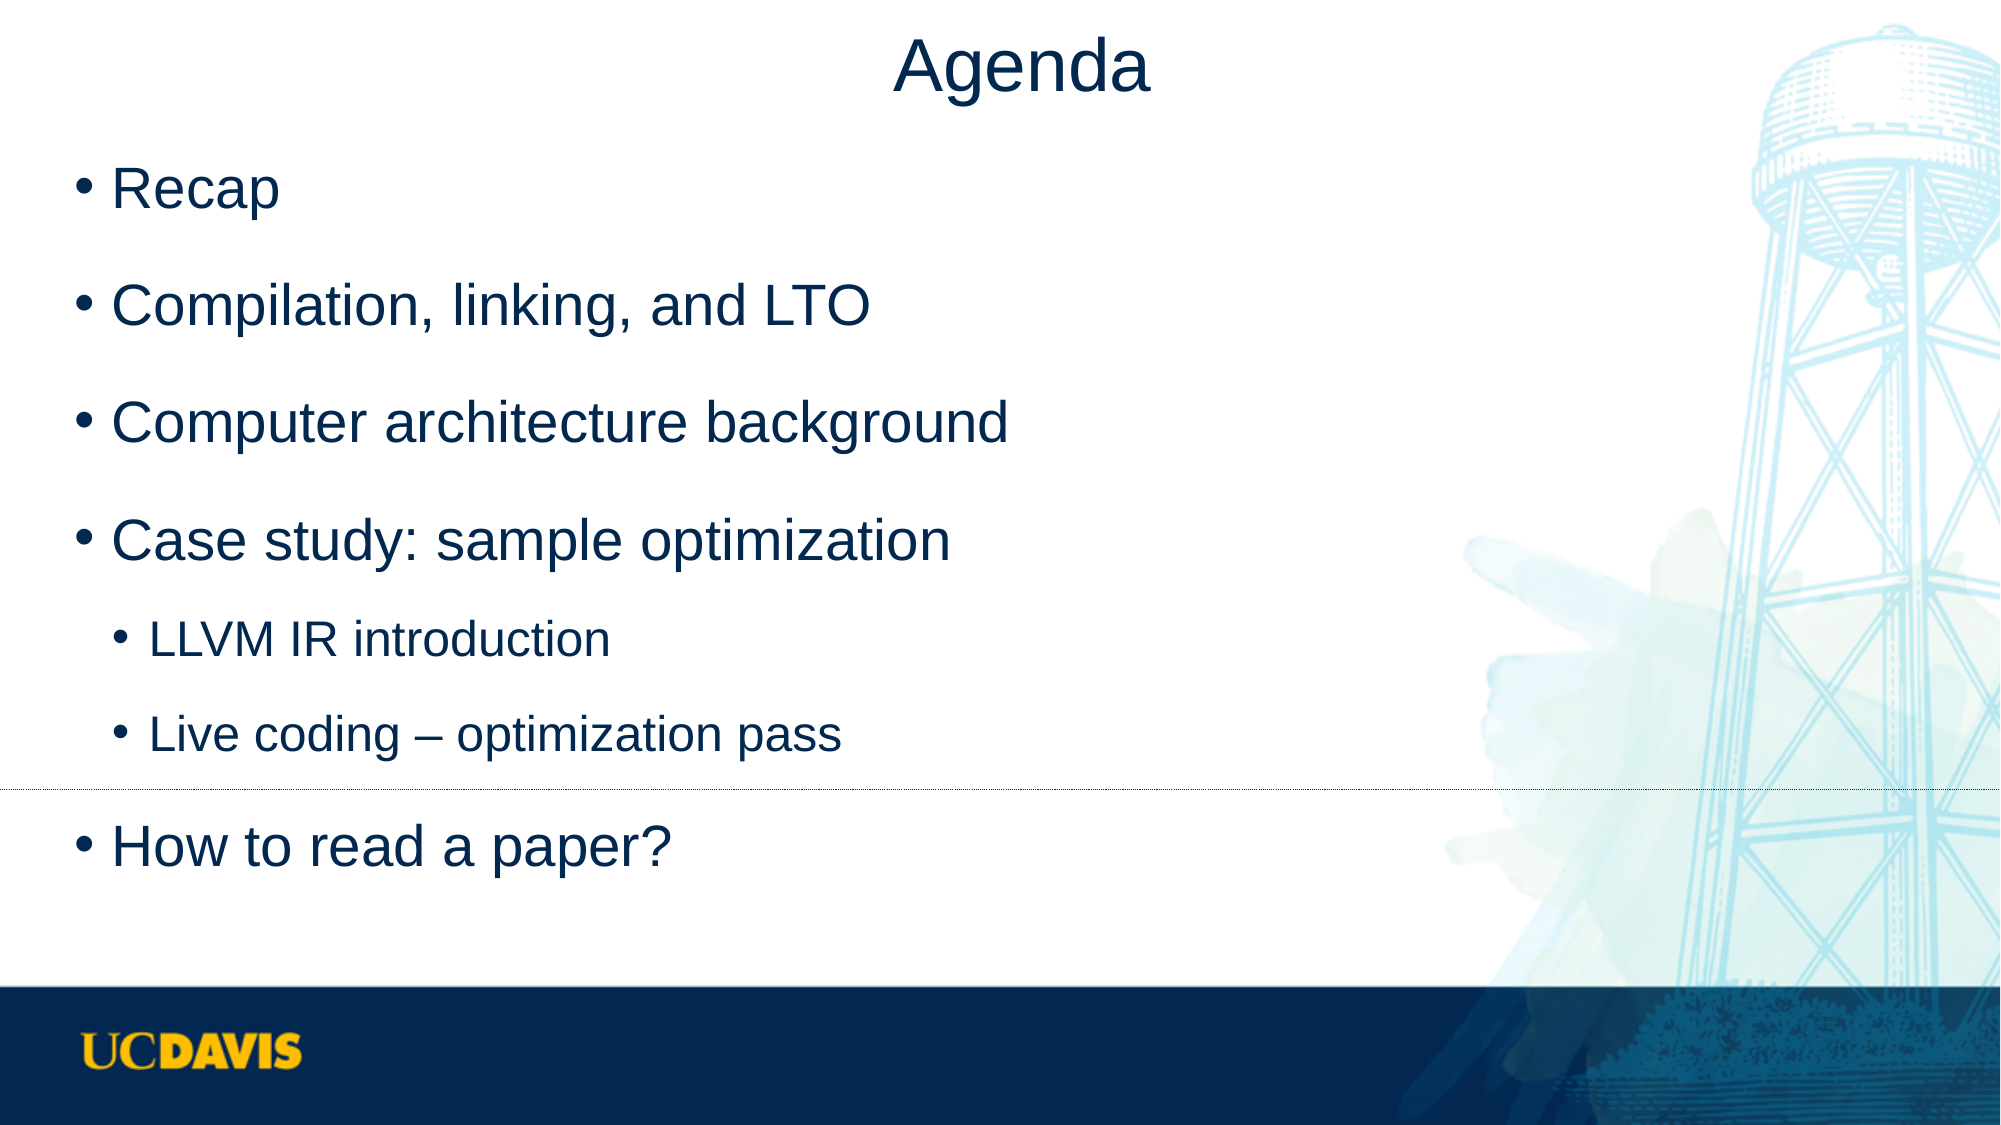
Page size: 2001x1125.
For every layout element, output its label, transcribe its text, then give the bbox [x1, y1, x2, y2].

list Recap Compilation, linking, and LTO Computer architecture background Case study: sample optimization LLVM IR introduction Live coding – optimization pass How to read a paper? [59, 790, 1938, 985]
list Recap Compilation, linking, and LTO Computer architecture background Case study: sample optimization LLVM IR introduction Live coding – optimization pass How to read a paper? [59, 128, 1938, 789]
picture [0, 0, 2001, 1125]
title Agenda [0, 0, 2000, 115]
